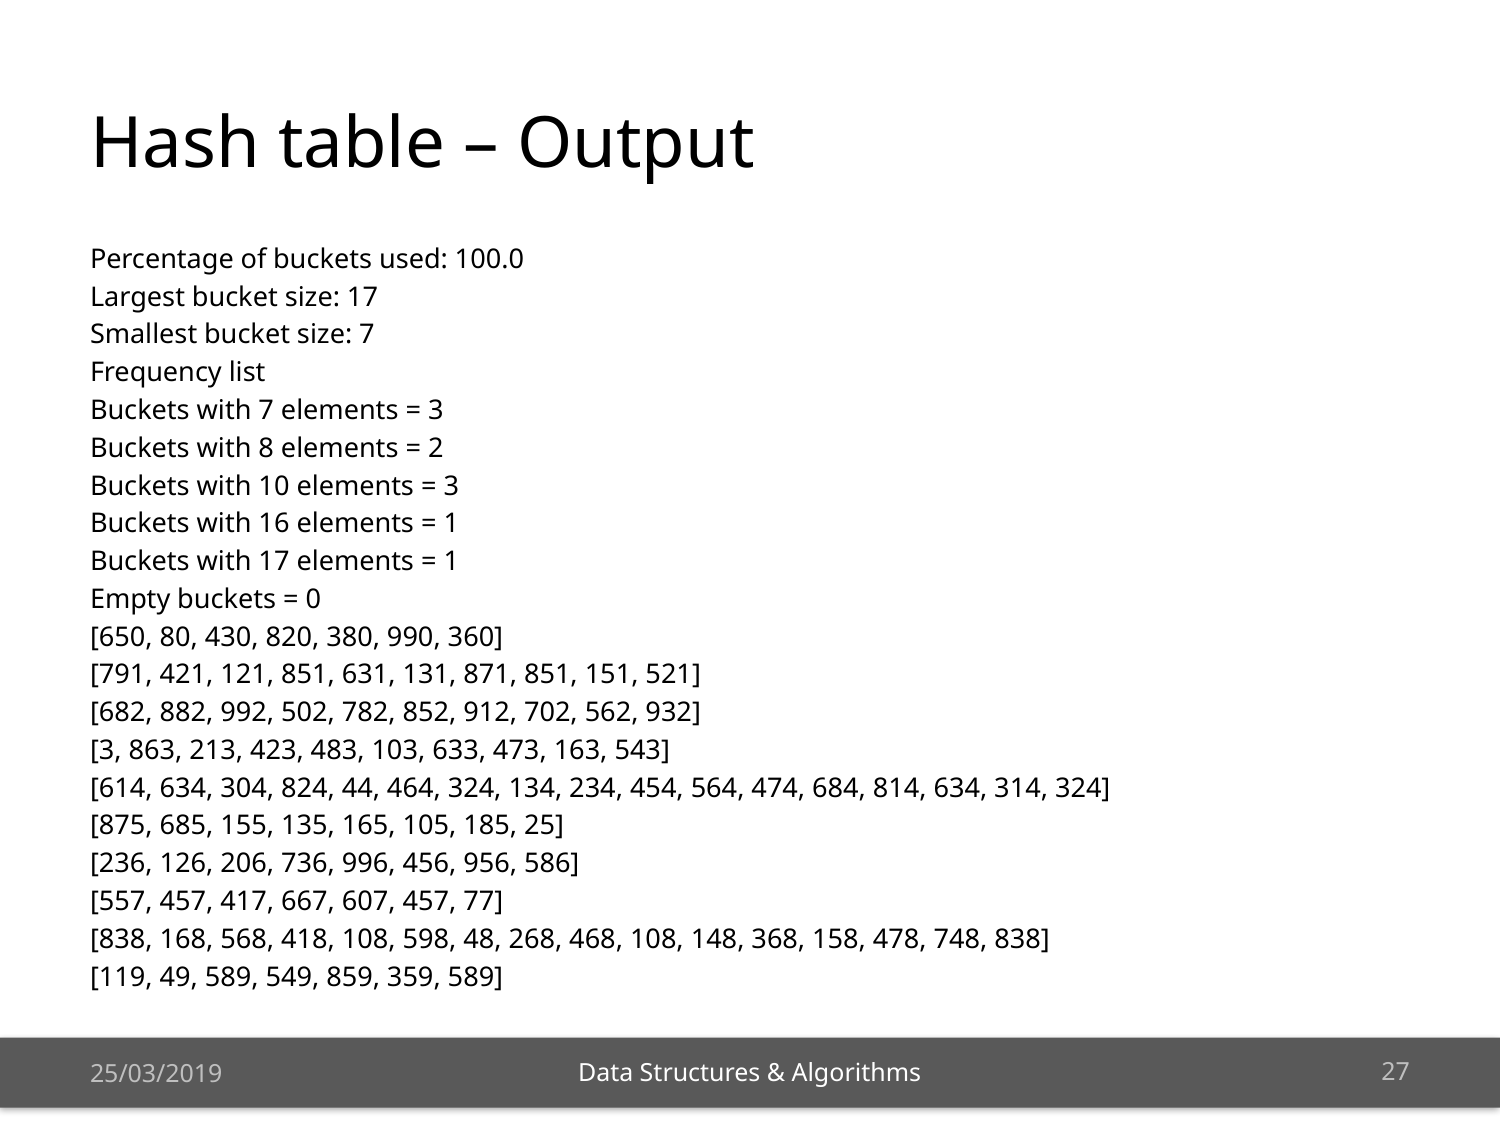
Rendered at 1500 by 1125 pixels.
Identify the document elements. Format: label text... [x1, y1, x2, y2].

slide_number 26 [1074, 1042, 1425, 1103]
title Hash table – Output [75, 45, 1425, 233]
list Percentage of buckets used: 100.0 Largest bucket size: 17 Smallest bucket size: 7 Frequency list Buckets with 7 elements = 3 Buckets with 8 elements = 2 Buckets with 10 elements = 3 Buckets with 16 elements = 1 Buckets with 17 elements = 1 Empty buckets = 0 [650, 80, 430, 820, 380, 990, 360] [791, 421, 121, 851, 631, 131, 871, 851, 151, 521] [682, 882, 992, 502, 782, 852, 912, 702, 562, 932] [3, 863, 213, 423, 483, 103, 633, 473, 163, 543] [614, 634, 304, 824, 44, 464, 324, 134, 234, 454, 564, 474, 684, 814, 634, 314, 324] [875, 685, 155, 135, 165, 105, 185, 25] [236, 126, 206, 736, 996, 456, 956, 586] [557, 457, 417, 667, 607, 457, 77] [838, 168, 568, 418, 108, 598, 48, 268, 468, 108, 148, 368, 158, 478, 748, 838] [119, 49, 589, 549, 859, 359, 589] [75, 233, 1425, 1043]
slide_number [75, 1042, 425, 1103]
